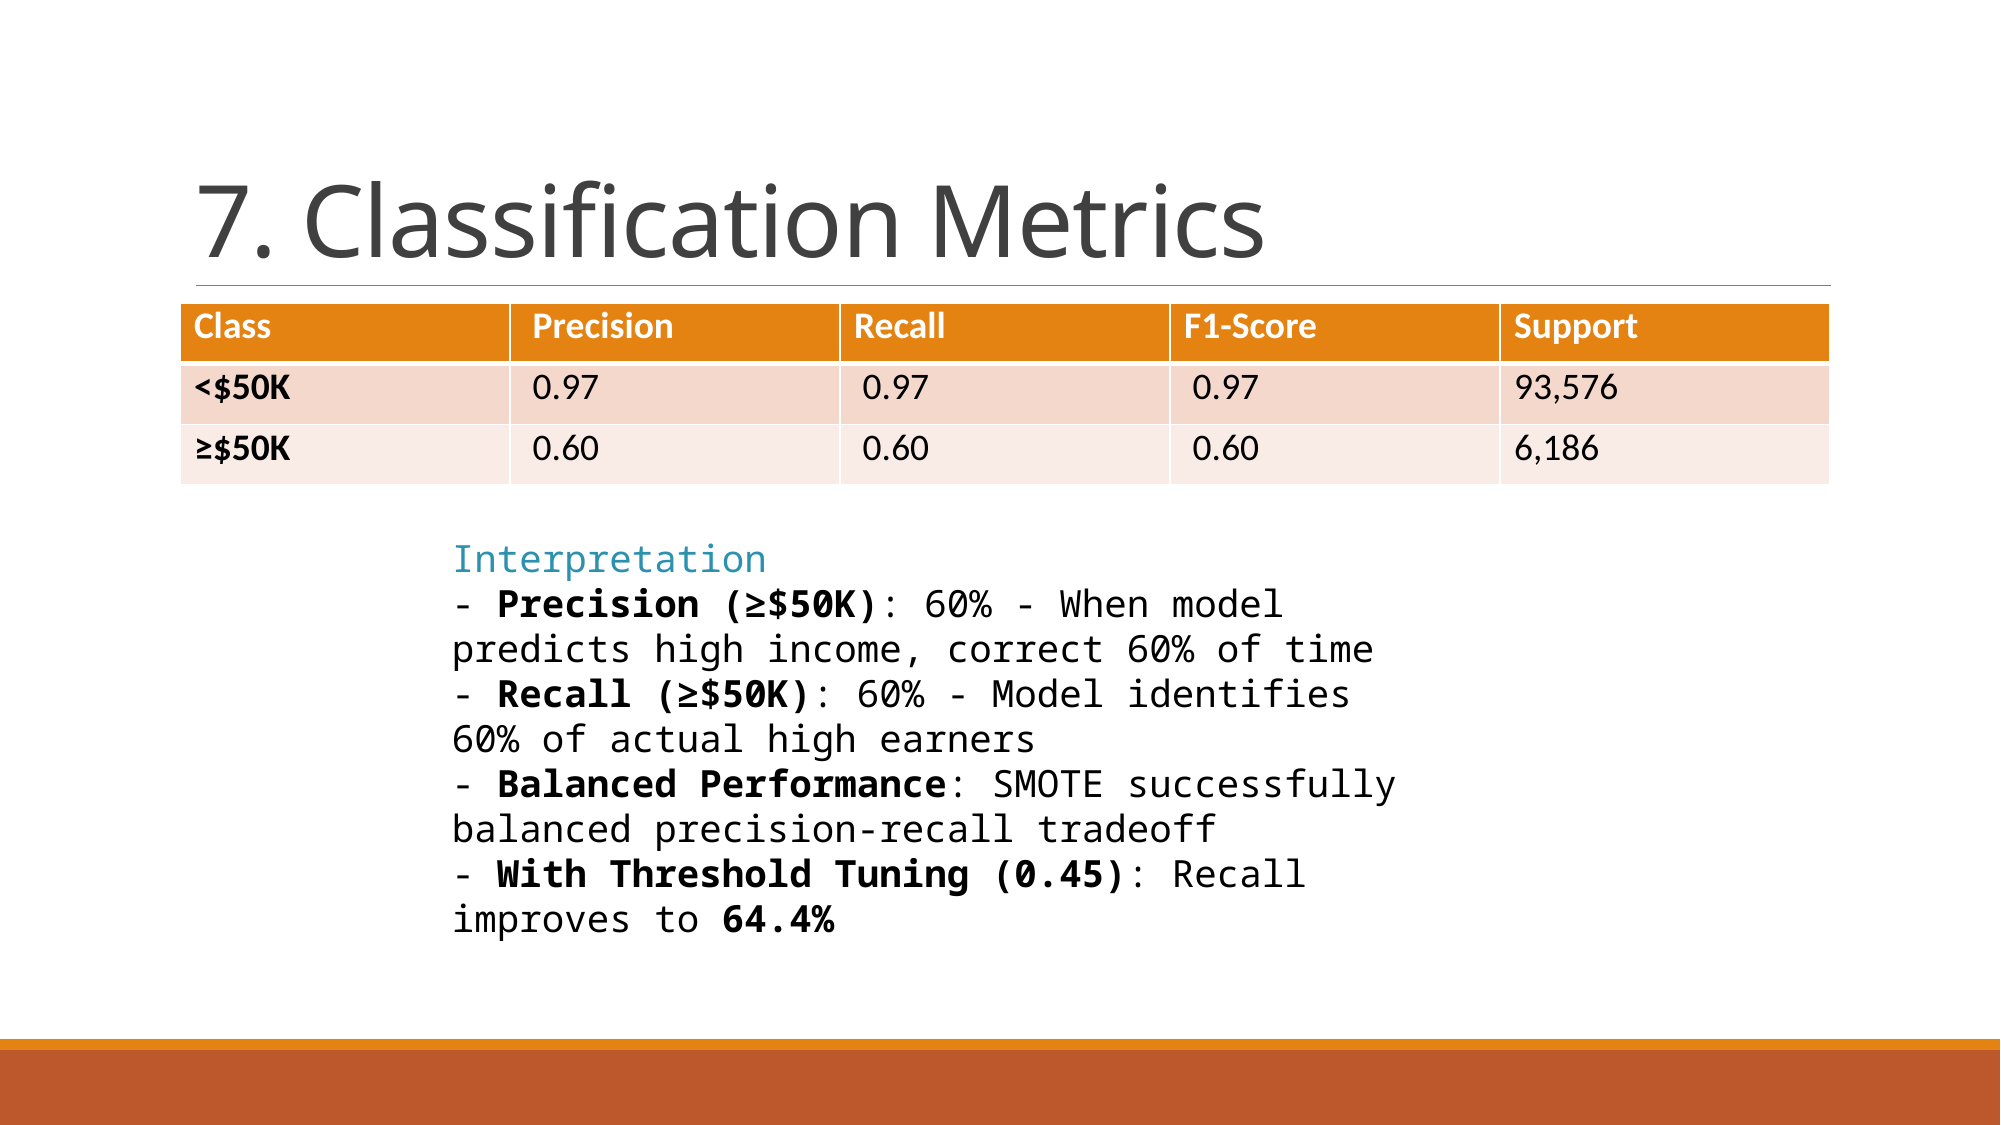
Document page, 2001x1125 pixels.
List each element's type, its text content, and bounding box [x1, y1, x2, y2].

text_box Interpretation - Precision (≥$50K): 60% - When model predicts high income, correct 60% of time - Recall (≥$50K): 60% - Model identifies 60% of actual high earners - Balanced Performance: SMOTE successfully balanced precision-recall tradeoff - With Threshold Tuning (0.45): Recall improves to 64.4% [437, 527, 1438, 948]
table_cell 0.97 [511, 366, 839, 424]
table_cell 0.97 [841, 366, 1169, 424]
table_cell 0.97 [1171, 366, 1499, 424]
table_cell ≥$50K [181, 425, 509, 484]
table_cell <$50K [181, 366, 509, 424]
table_cell 93,576 [1501, 366, 1829, 424]
table_cell 6,186 [1501, 425, 1829, 484]
table_header Precision [511, 304, 839, 361]
table_header Recall [841, 304, 1169, 361]
table_cell 0.60 [841, 425, 1169, 484]
table_header Support [1501, 304, 1829, 361]
table_cell 0.60 [1171, 425, 1499, 484]
title 7. Classification Metrics [180, 47, 1830, 285]
table_header F1-Score [1171, 304, 1499, 361]
table_cell 0.60 [511, 425, 839, 484]
table_header Class [181, 304, 509, 361]
